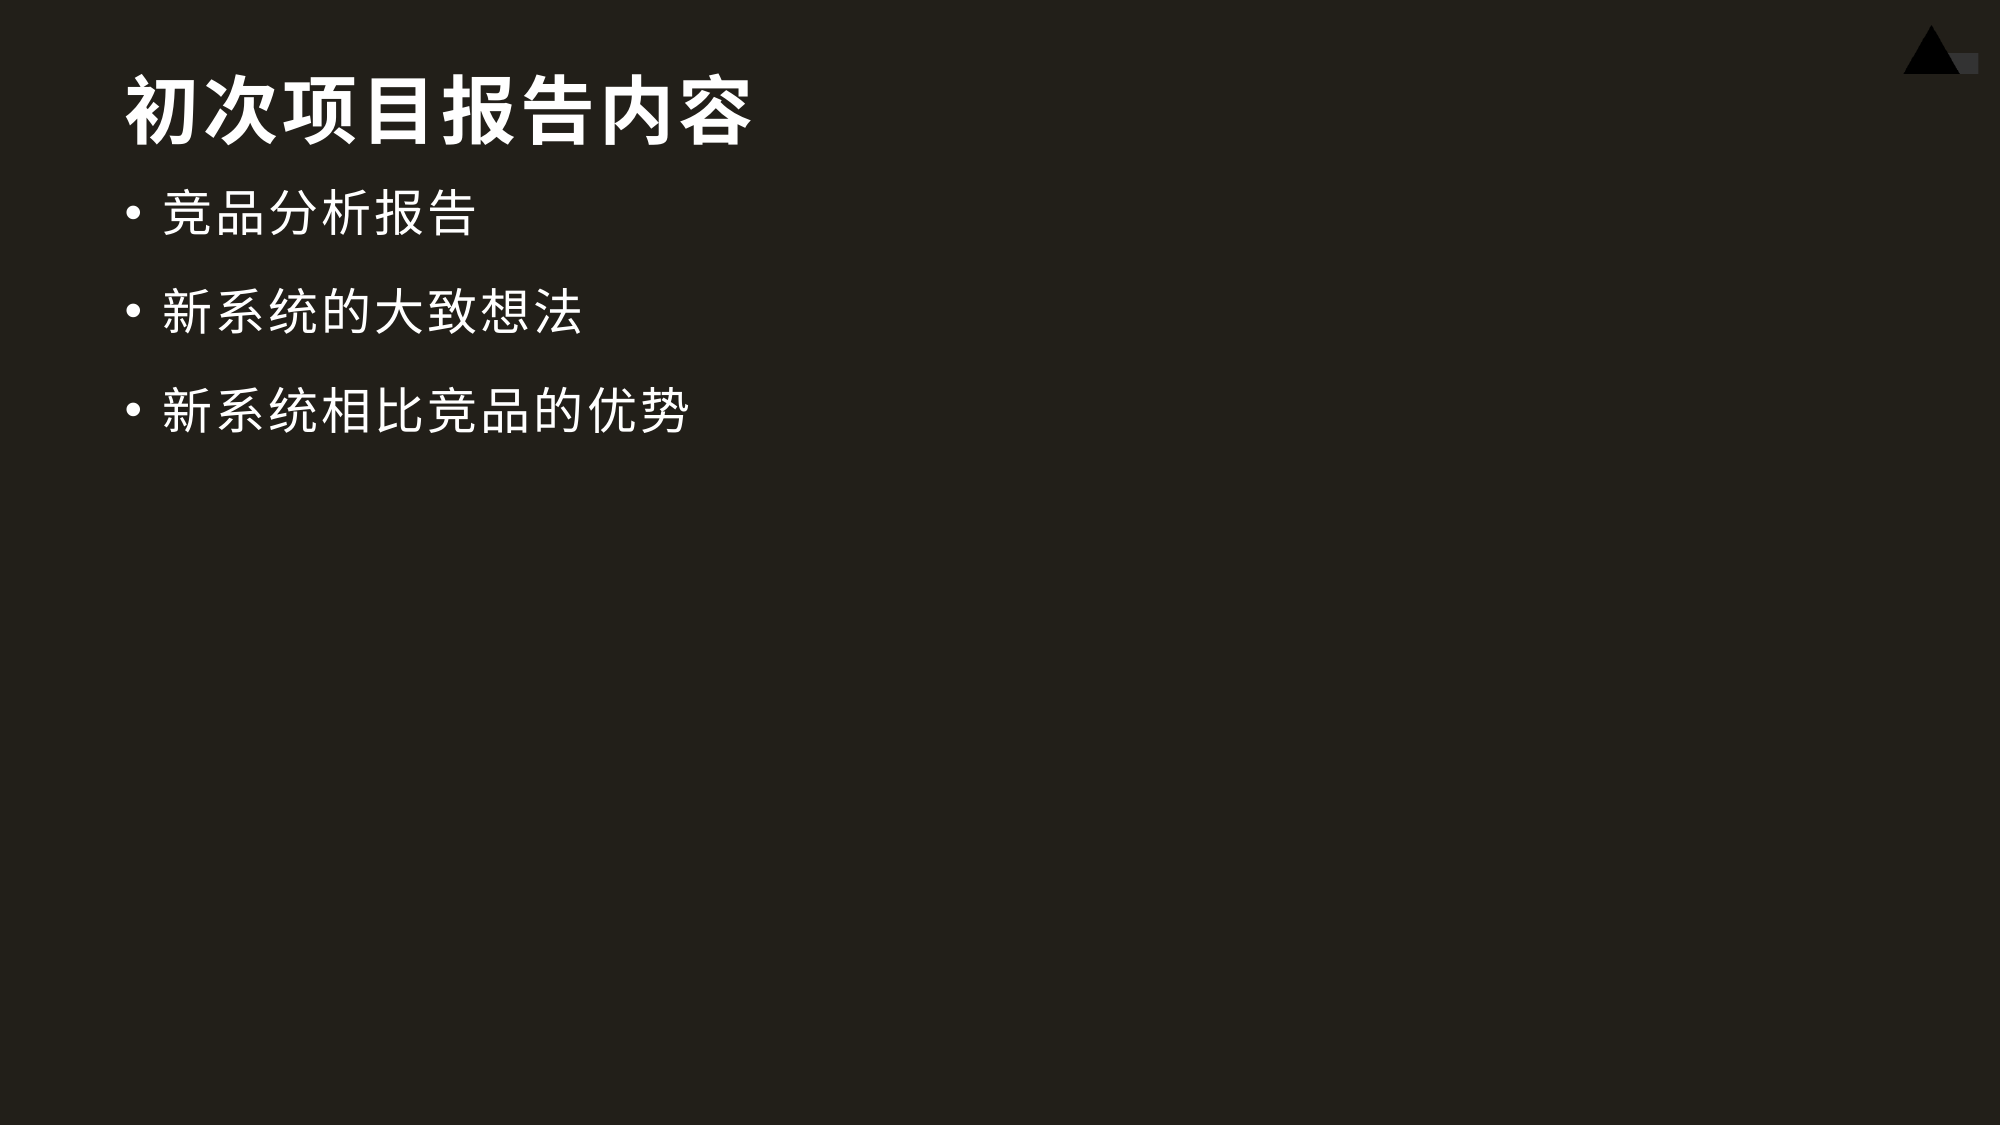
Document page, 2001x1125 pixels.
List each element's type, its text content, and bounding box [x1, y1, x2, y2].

list 竞品分析报告 新系统的大致想法 新系统相比竞品的优势 [109, 156, 1891, 1041]
picture [1881, 0, 2000, 99]
title 初次项目报告内容 [109, 72, 1891, 146]
